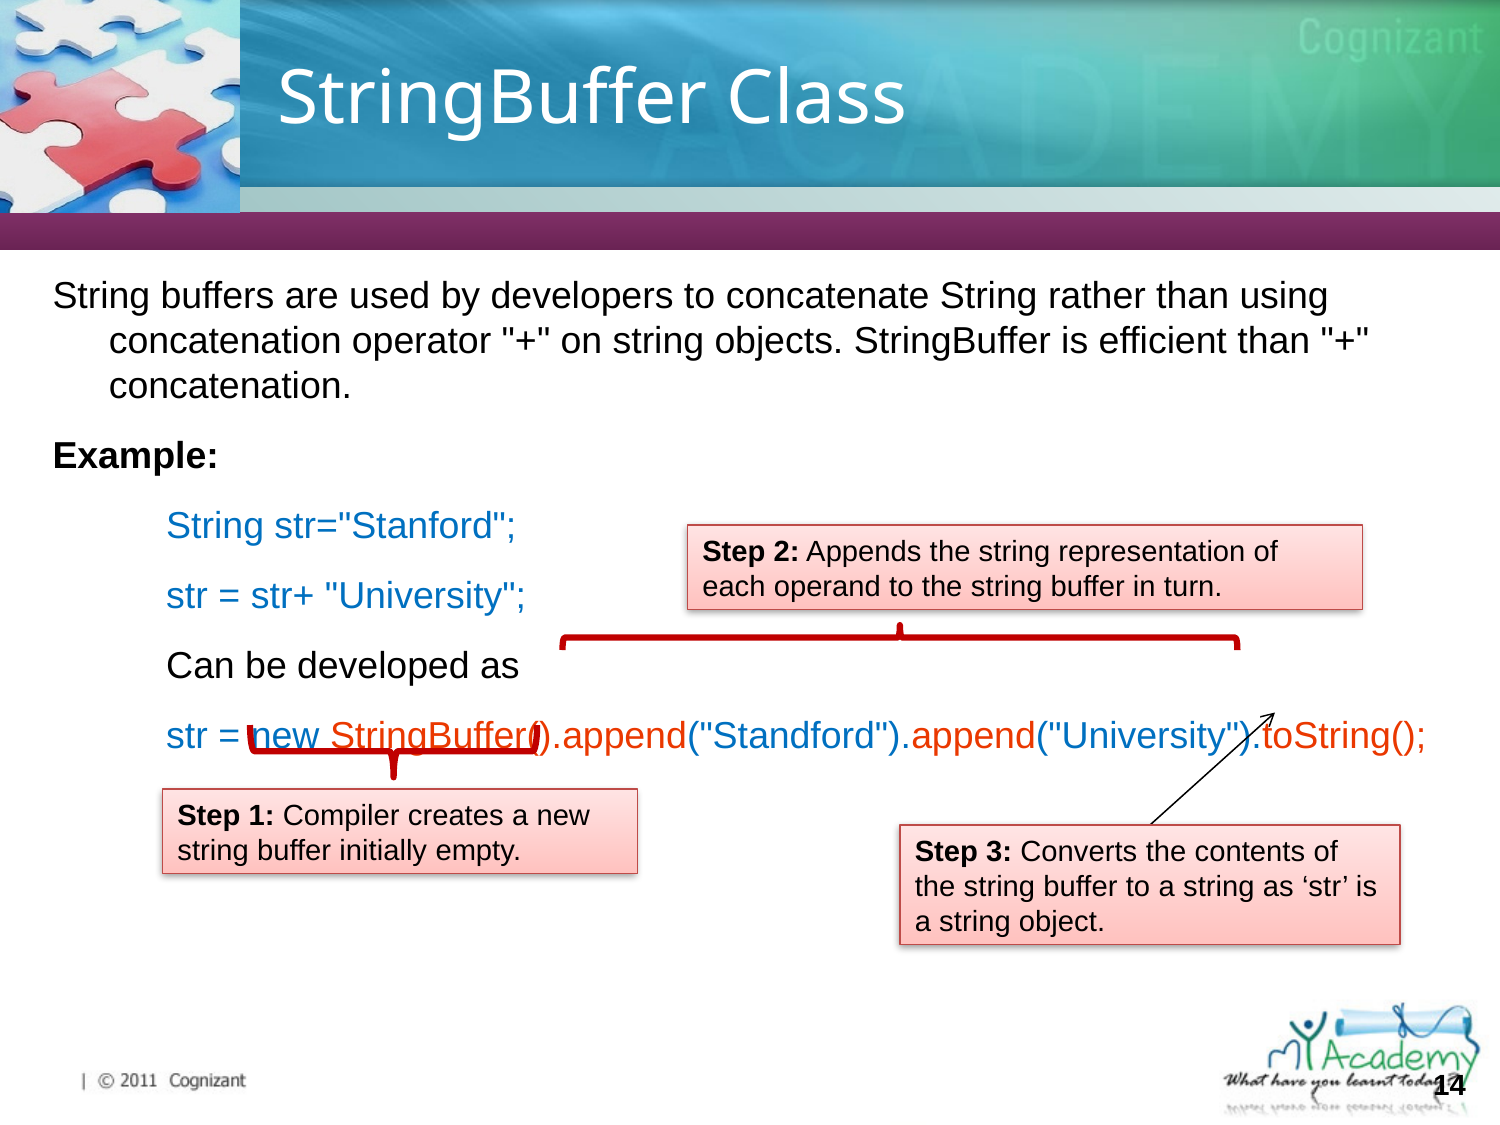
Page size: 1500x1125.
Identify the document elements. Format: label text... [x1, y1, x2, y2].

text_box Step 3: Converts the contents of the string buffer to a string as ‘str’ is a string object. [899, 824, 1401, 945]
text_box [1149, 712, 1276, 826]
text_box Step 2: Appends the string representation of each operand to the string buffer in turn. [687, 524, 1363, 610]
list String buffers are used by developers to concatenate String rather than using concatenation operator "+" on string objects. StringBuffer is efficient than "+" concatenation. Example: String str="Stanford"; str = str+ "University"; Can be developed as str = new StringBuffer().append("Standford").append("University").toString(); [37, 263, 1463, 763]
text_box Step 1: Compiler creates a new string buffer initially empty. [162, 788, 638, 874]
text_box [561, 624, 1239, 651]
slide_number 14 [1418, 1059, 1492, 1112]
picture [0, 0, 262, 213]
text_box [249, 725, 538, 779]
picture [0, 250, 1500, 1125]
title StringBuffer Class [262, 0, 1500, 188]
